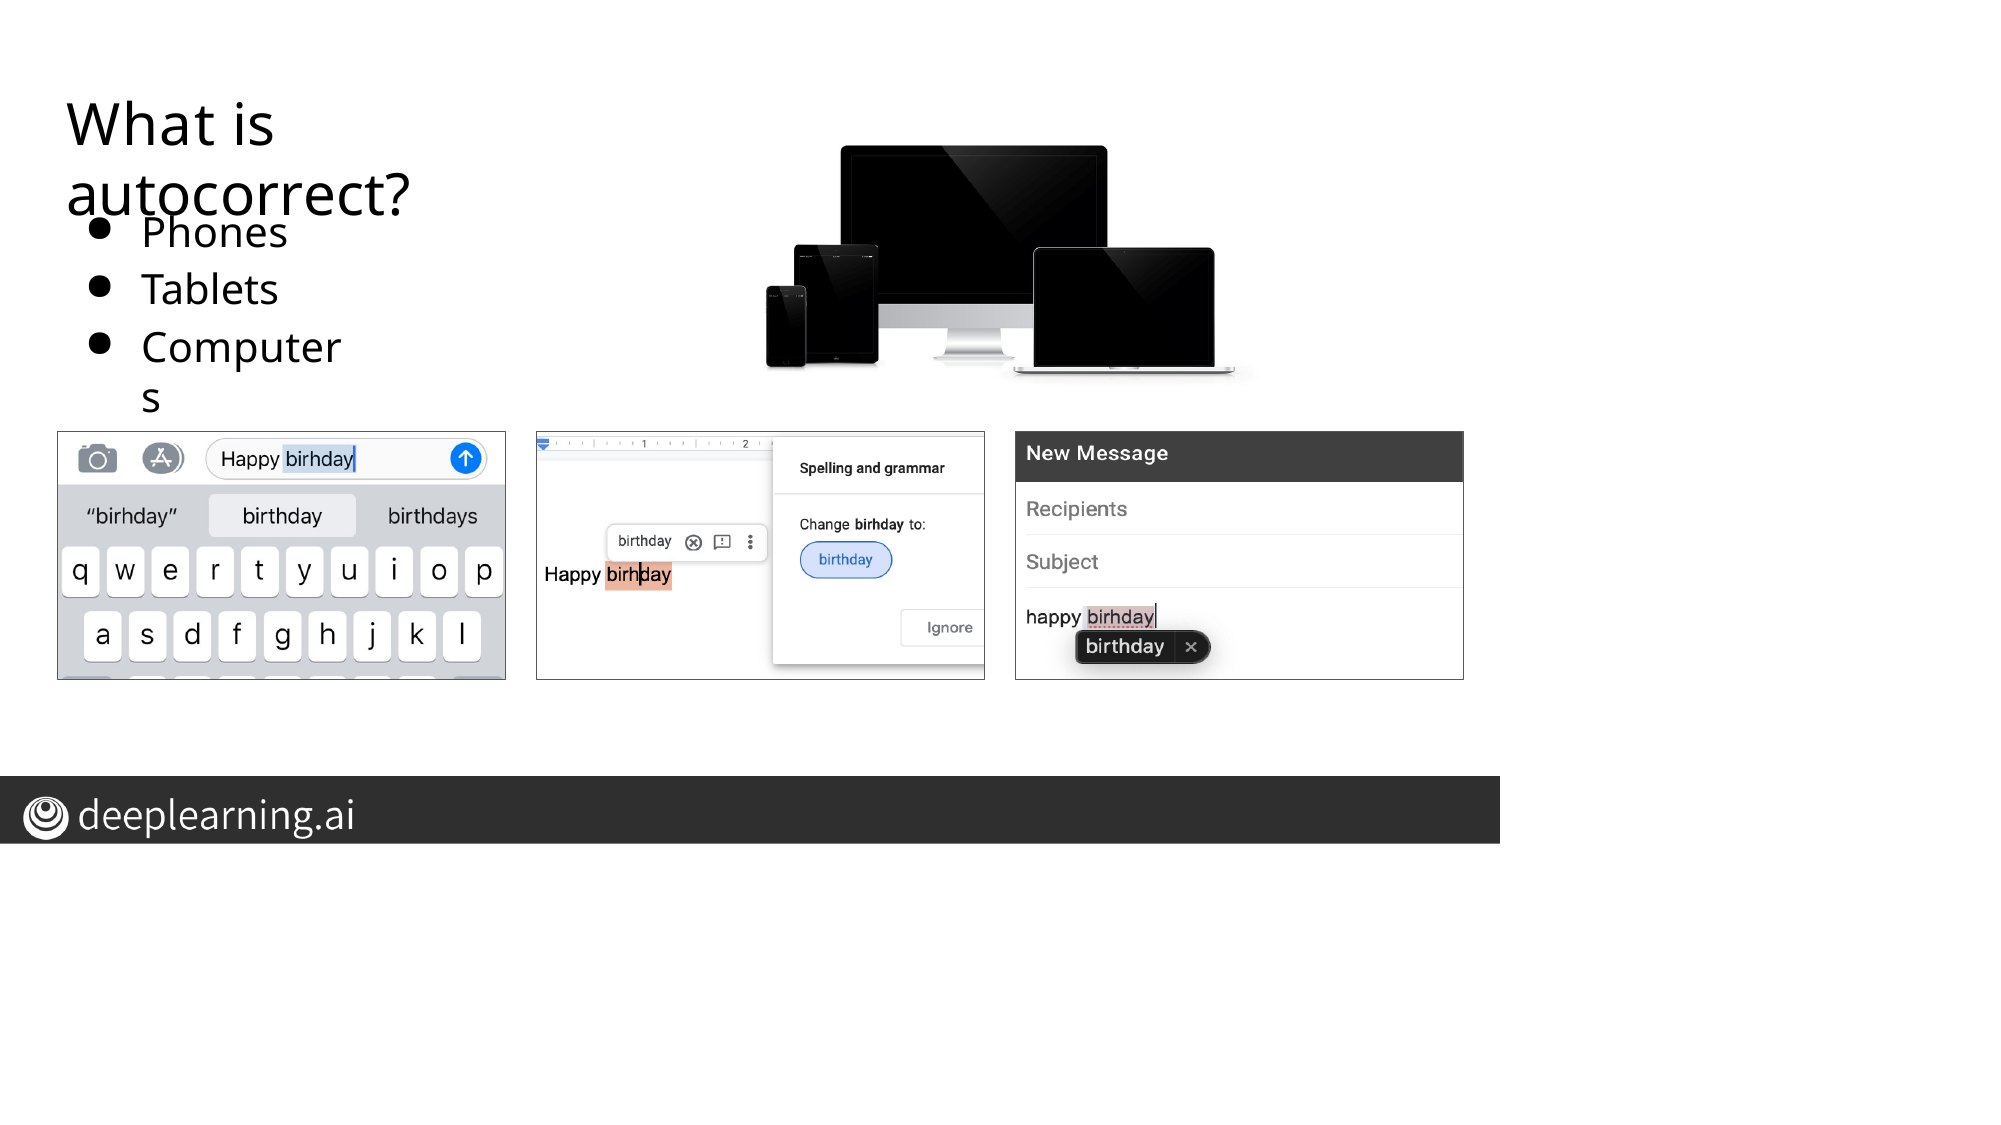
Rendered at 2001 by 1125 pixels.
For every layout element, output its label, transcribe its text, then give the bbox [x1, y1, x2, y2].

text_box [1014, 430, 1465, 681]
title What is autocorrect? [64, 85, 605, 276]
text_box Phones Tablets Computers [82, 195, 347, 421]
picture [763, 144, 1261, 388]
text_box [535, 430, 986, 681]
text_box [56, 430, 507, 681]
picture [0, 761, 379, 844]
